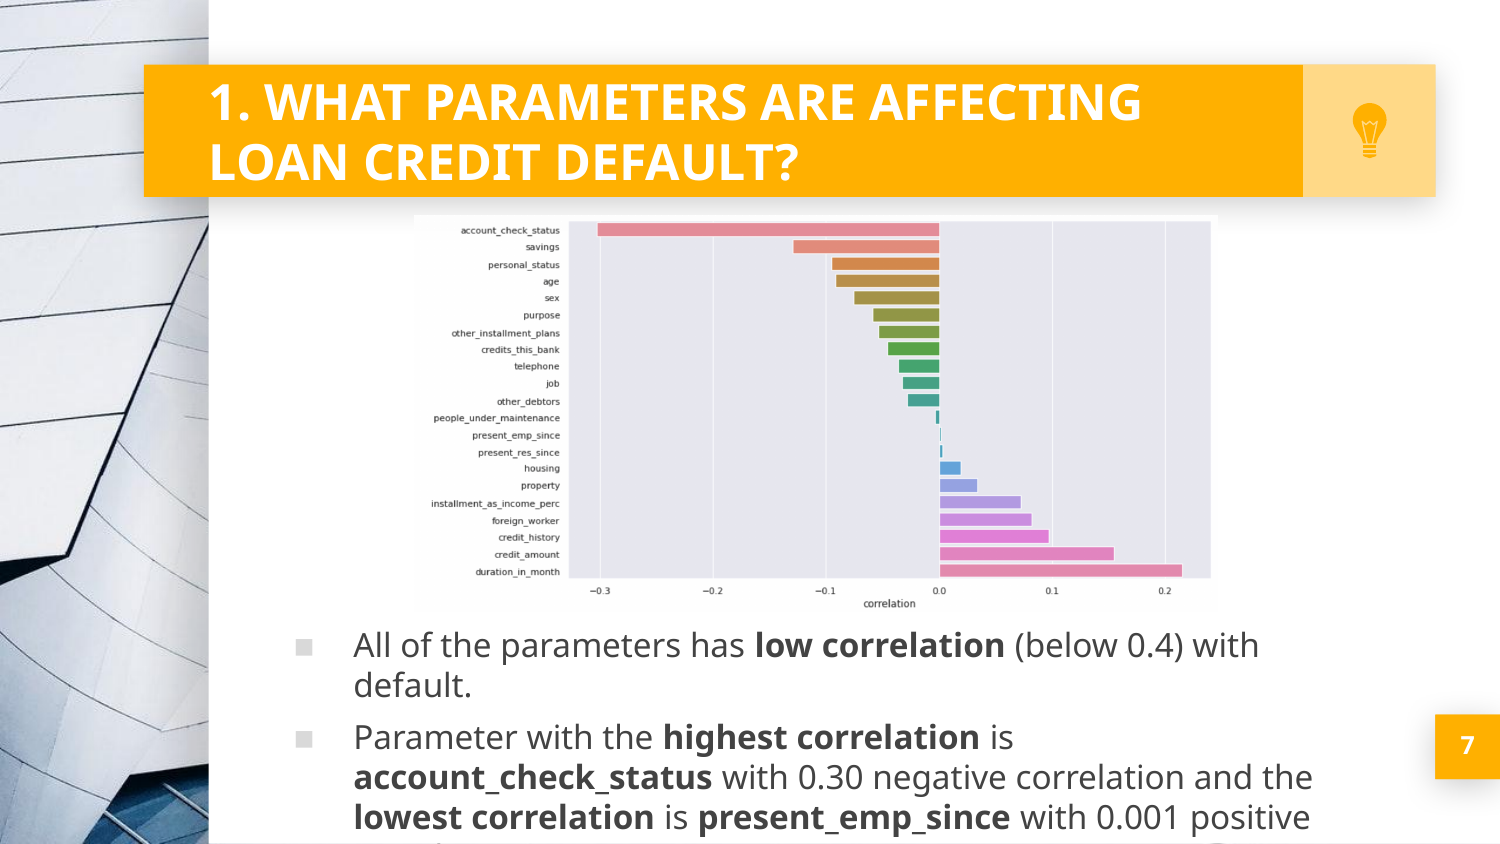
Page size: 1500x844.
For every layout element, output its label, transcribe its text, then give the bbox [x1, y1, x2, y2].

slide_number 7 [1435, 714, 1500, 780]
title 1. WHAT PARAMETERS ARE AFFECTING LOAN CREDIT DEFAULT? [193, 64, 1300, 197]
picture [0, 0, 208, 844]
text_box All of the parameters has low correlation (below 0.4) with default. Parameter with the highest correlation is account_check_status with 0.30 negative correlation and the lowest correlation is present_emp_since with 0.001 positive correlation. [263, 608, 1369, 844]
picture [414, 214, 1218, 613]
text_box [1352, 102, 1387, 159]
